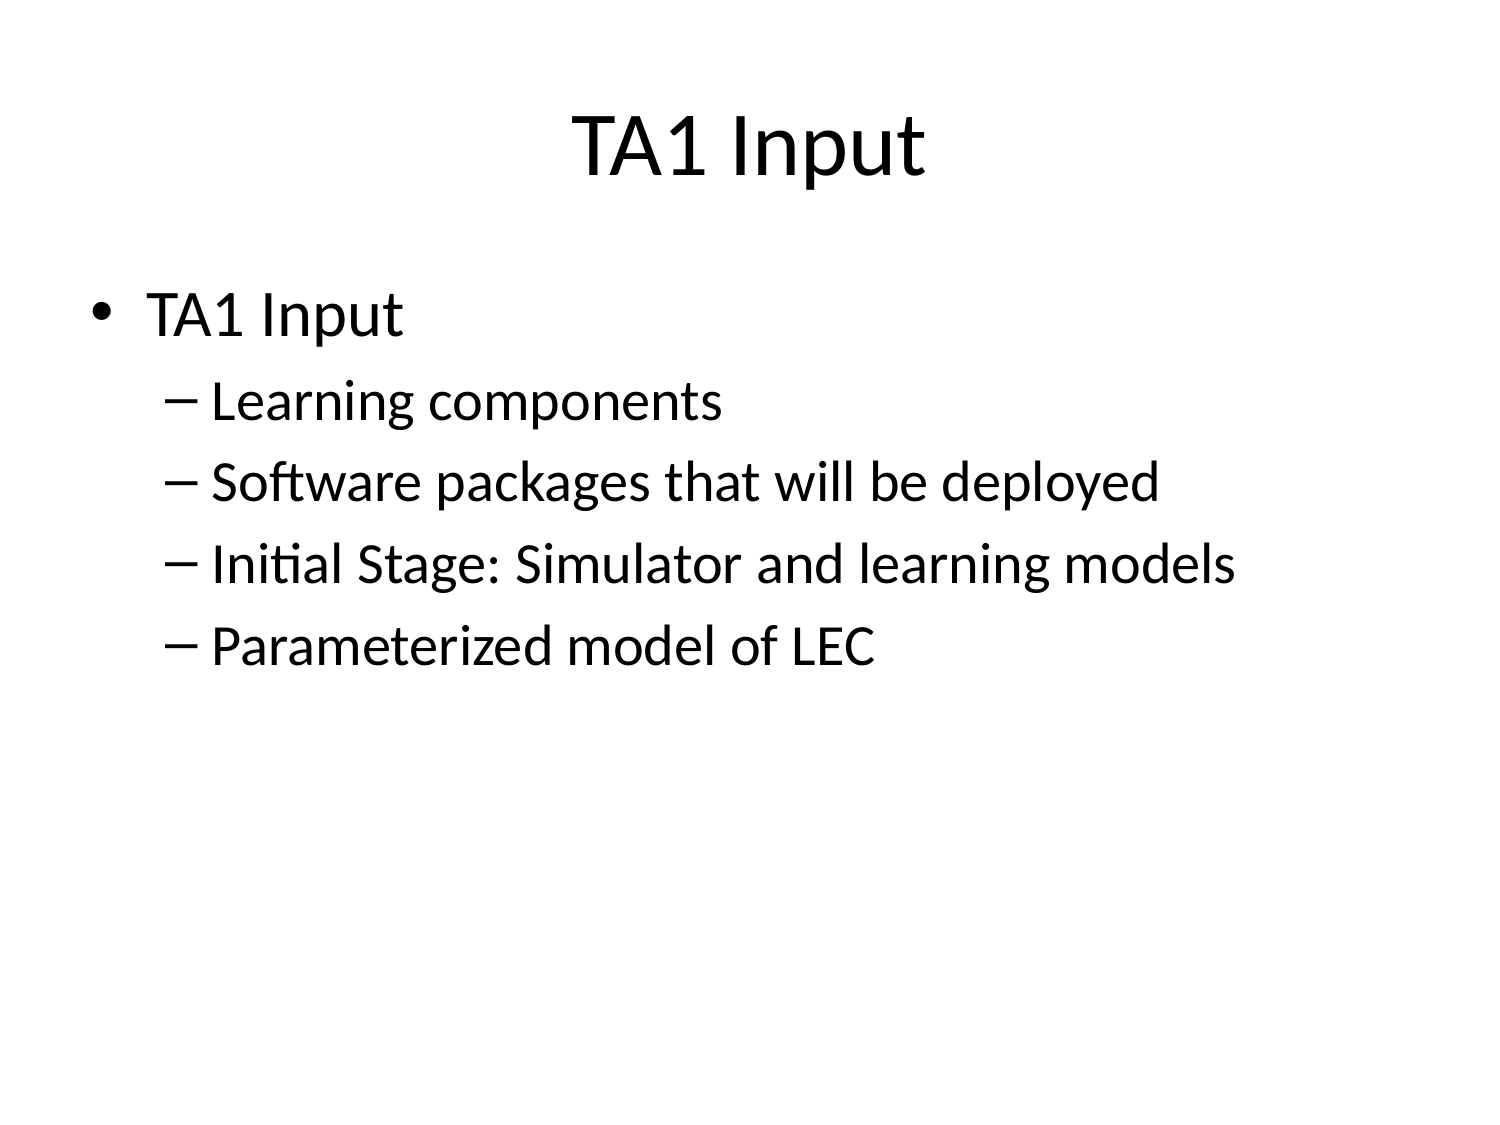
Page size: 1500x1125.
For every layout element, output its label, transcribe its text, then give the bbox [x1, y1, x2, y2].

list TA1 Input Learning components Software packages that will be deployed Initial Stage: Simulator and learning models Parameterized model of LEC [75, 262, 1425, 1005]
title TA1 Input [75, 45, 1425, 233]
